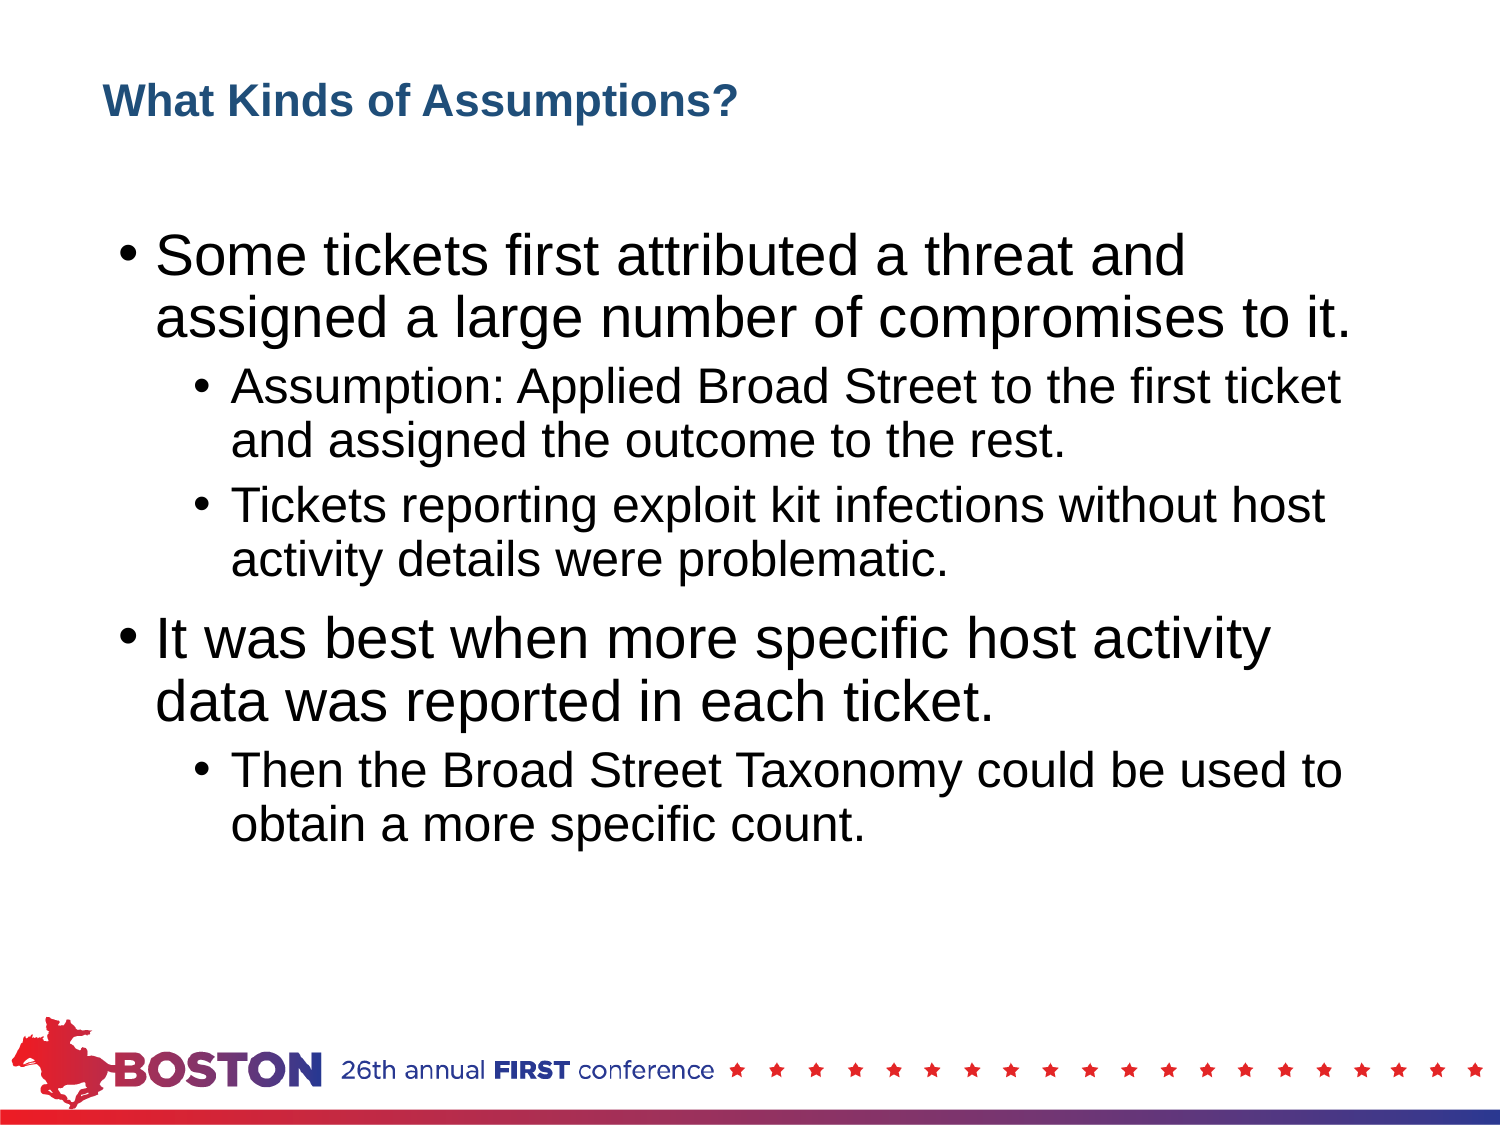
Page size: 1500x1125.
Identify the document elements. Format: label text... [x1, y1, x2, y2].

picture [0, 0, 1500, 1125]
title What Kinds of Assumptions? [87, 69, 1425, 134]
list Some tickets first attributed a threat and assigned a large number of compromises to it. Assumption: Applied Broad Street to the first ticket and assigned the outcome to the rest. Tickets reporting exploit kit infections without host activity details were problematic. It was best when more specific host activity data was reported in each ticket. Then the Broad Street Taxonomy could be used to obtain a more specific count. [103, 217, 1397, 1014]
